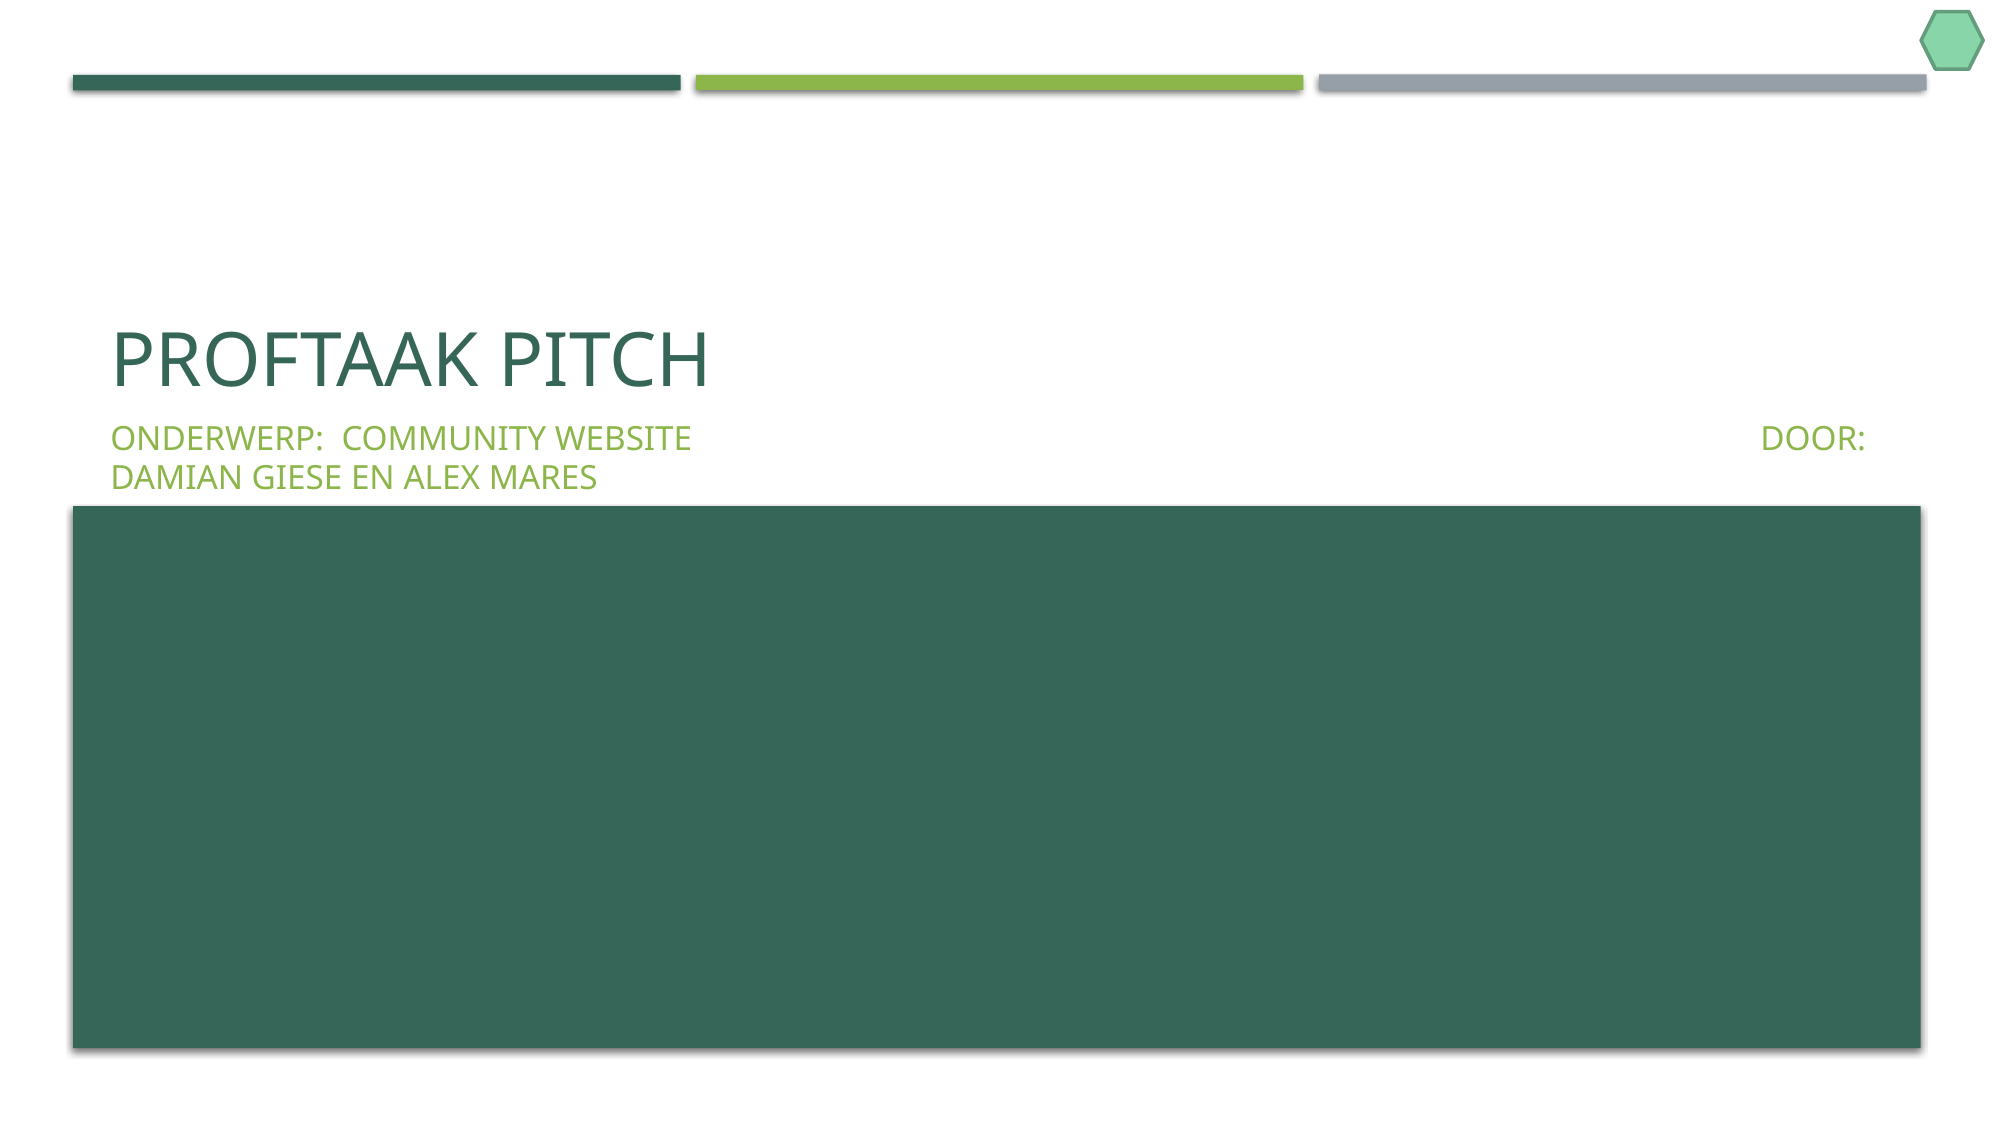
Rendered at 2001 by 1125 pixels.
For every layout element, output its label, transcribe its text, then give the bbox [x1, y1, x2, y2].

text_box [1919, 9, 1985, 71]
subtitle Onderwerp: community website door: Damian giese en Alex mares [95, 409, 1899, 507]
title Proftaak Pitch [95, 167, 1899, 409]
